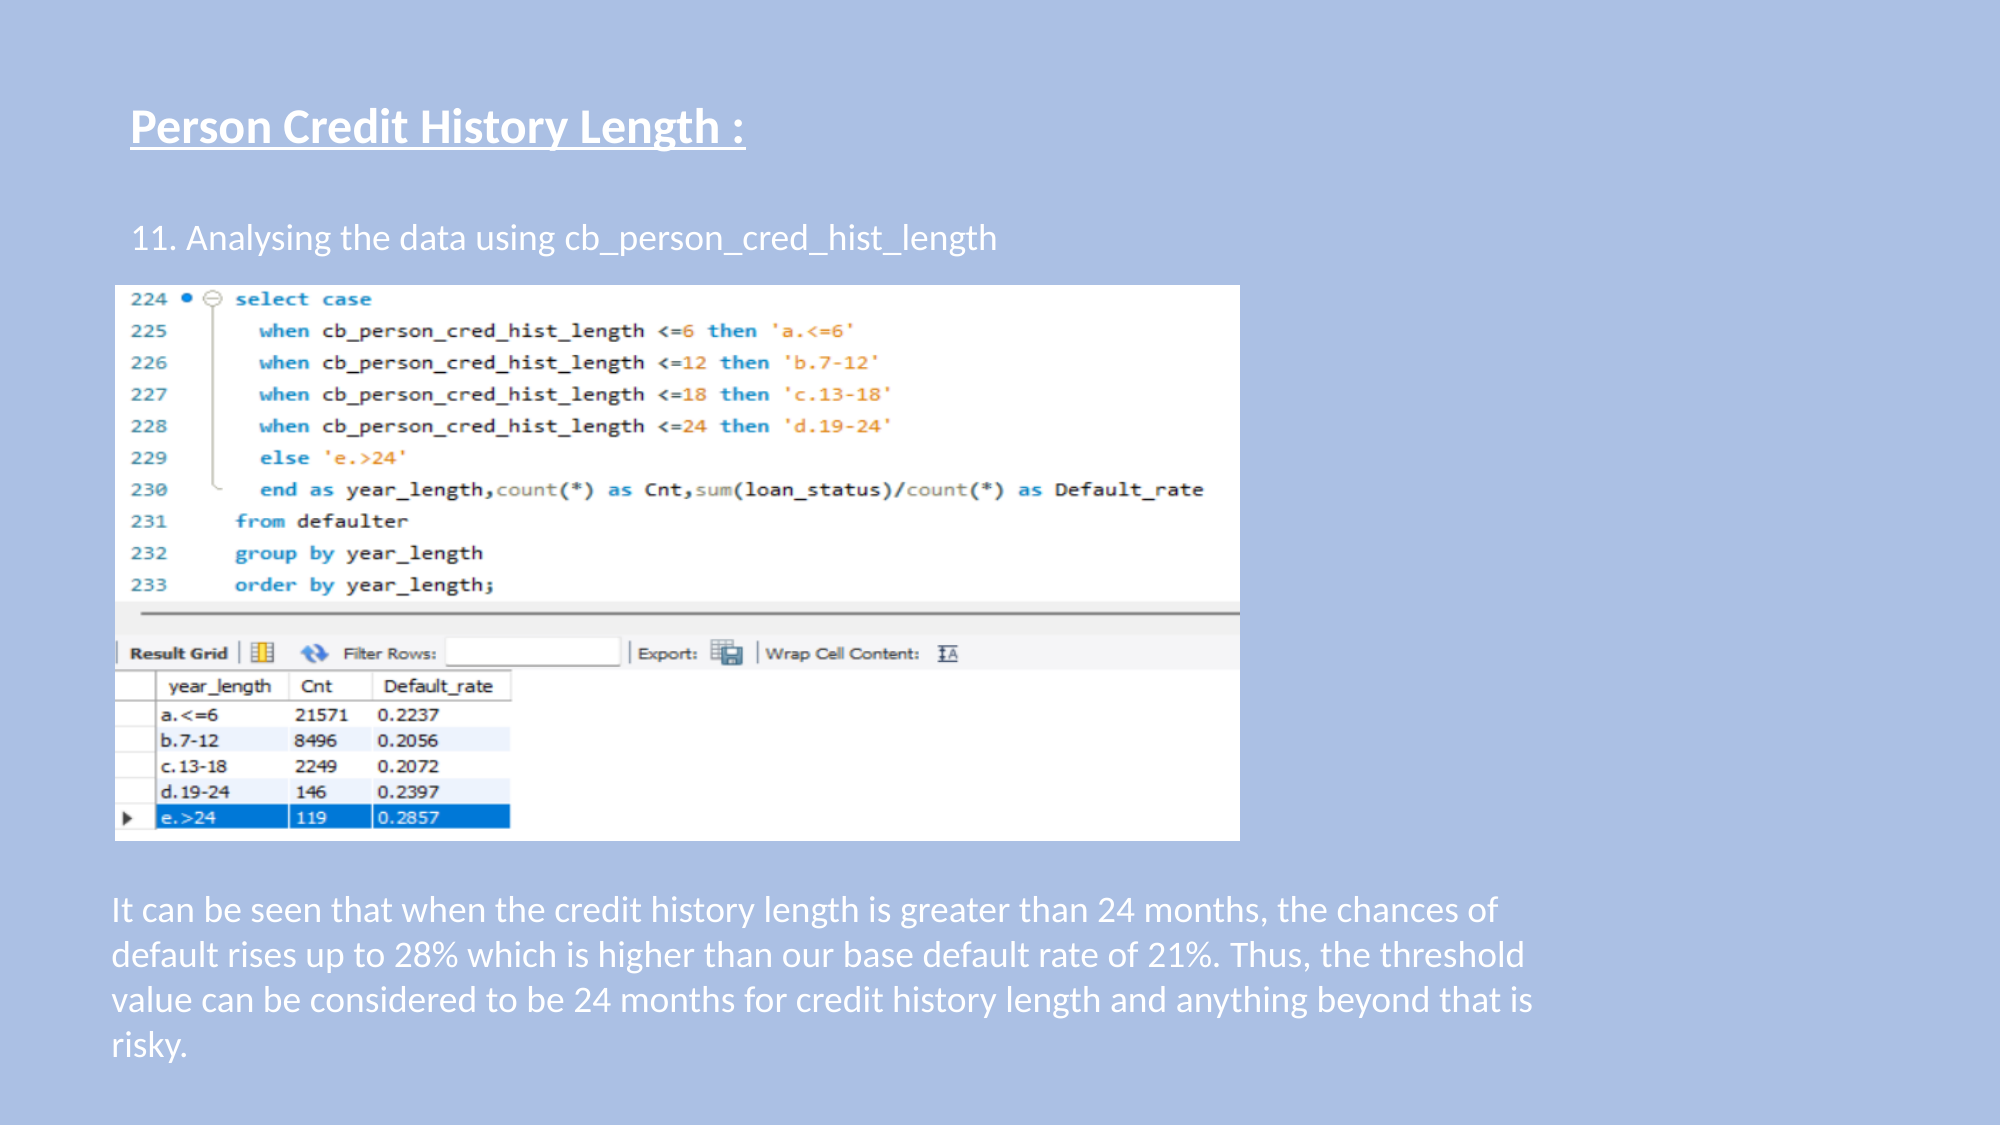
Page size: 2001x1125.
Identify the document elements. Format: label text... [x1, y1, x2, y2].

text_box Person Credit History Length : [115, 85, 1050, 161]
picture [115, 285, 1240, 841]
text_box It can be seen that when the credit history length is greater than 24 months, the chances of default rises up to 28% which is higher than our base default rate of 21%. Thus, the threshold value can be considered to be 24 months for credit history length and anything beyond that is risky. [96, 877, 1553, 1073]
text_box 11. Analysing the data using cb_person_cred_hist_length [115, 205, 1572, 266]
